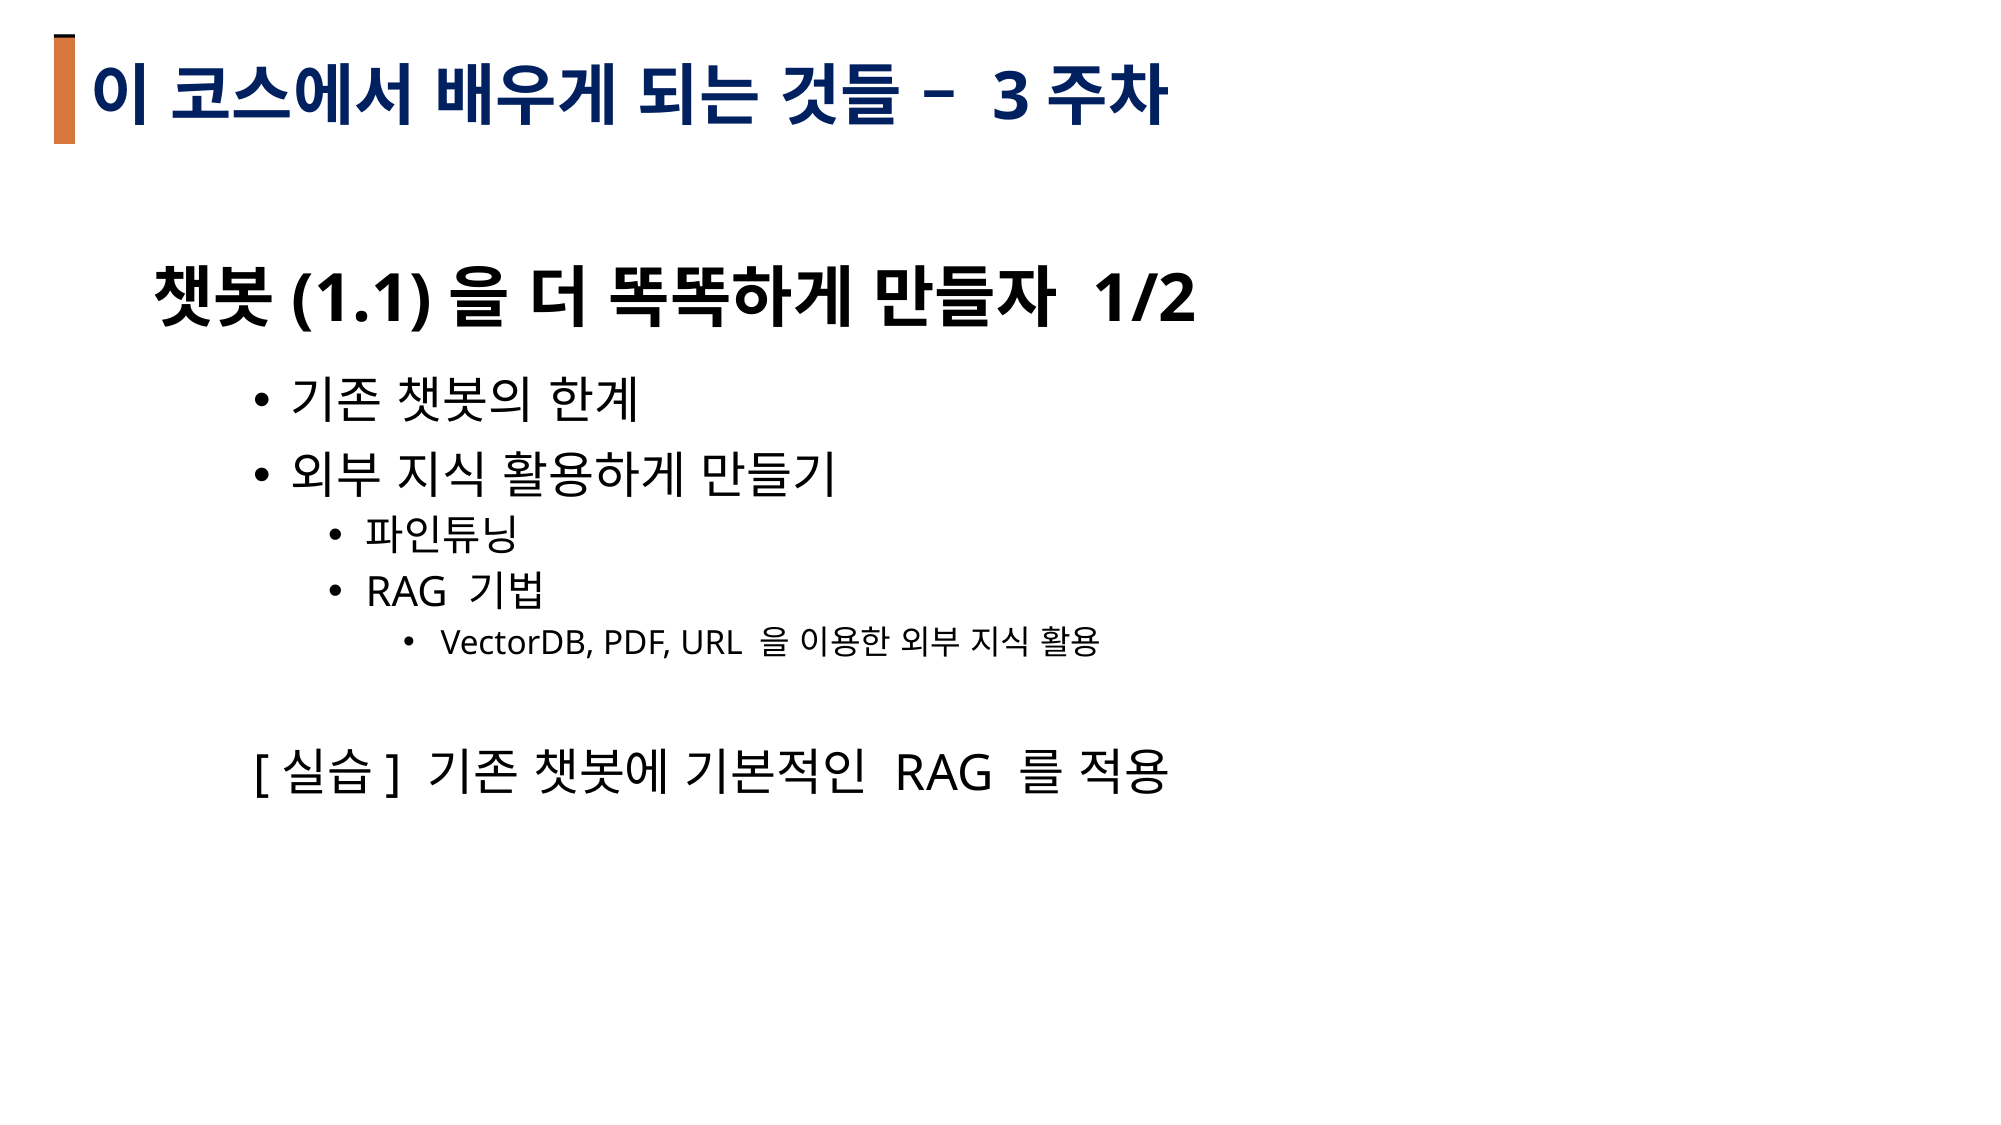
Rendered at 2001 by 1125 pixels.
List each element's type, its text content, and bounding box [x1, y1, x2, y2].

text_box 챗봇(1.1)을 더 똑똑하게 만들자 1/2 [137, 254, 1863, 346]
picture [9, 35, 120, 144]
text_box 이 코스에서 배우게 되는 것들 – 3주차 [75, 52, 1800, 144]
list 기존 챗봇의 한계 외부 지식 활용하게 만들기 파인튜닝 RAG 기법 VectorDB, PDF, URL 을 이용한 외부 지식 활용 [실습] 기존 챗봇에 기본적인 RAG 를 적용 [238, 367, 1963, 1082]
